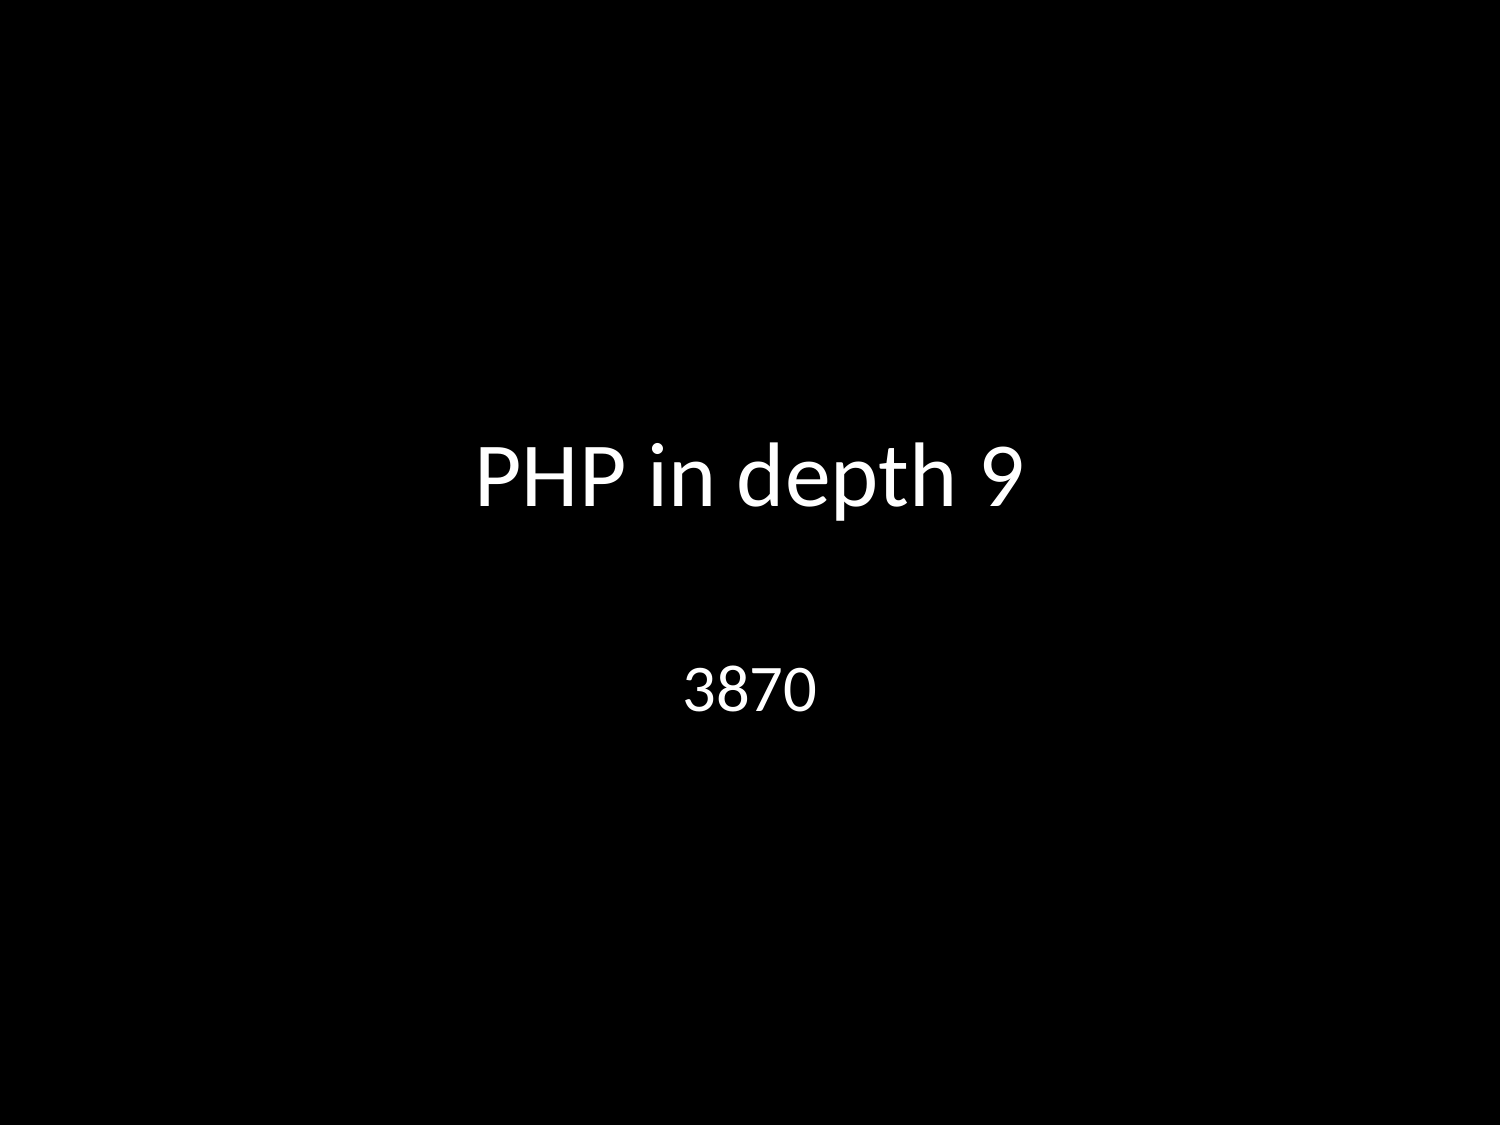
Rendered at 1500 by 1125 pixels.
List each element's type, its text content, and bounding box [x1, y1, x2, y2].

subtitle 3870 [225, 637, 1275, 925]
title PHP in depth 9 [112, 349, 1388, 591]
